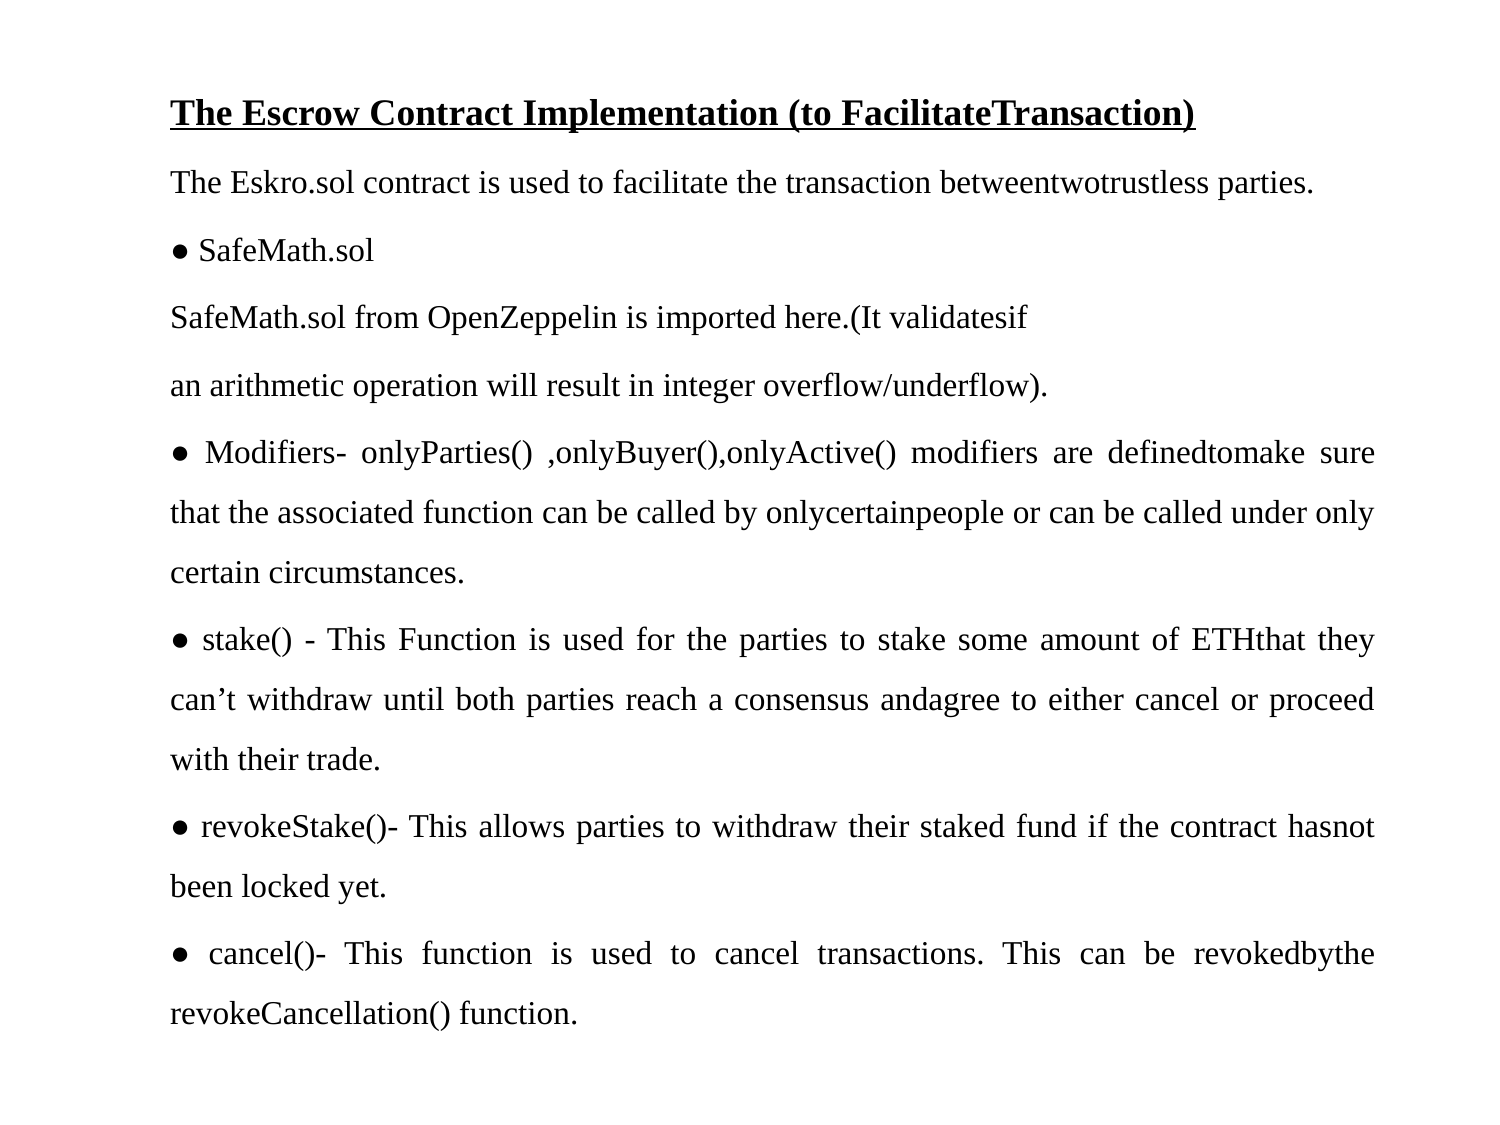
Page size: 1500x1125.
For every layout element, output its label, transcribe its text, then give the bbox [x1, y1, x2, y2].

list The Escrow Contract Implementation (to FacilitateTransaction) The Eskro.sol contract is used to facilitate the transaction betweentwotrustless parties. ● SafeMath.sol SafeMath.sol from OpenZeppelin is imported here.(It validatesif an arithmetic operation will result in integer overflow/underflow). ● Modifiers- onlyParties() ,onlyBuyer(),onlyActive() modifiers are definedtomake sure that the associated function can be called by onlycertainpeople or can be called under only certain circumstances. ● stake() - This Function is used for the parties to stake some amount of ETHthat they can’t withdraw until both parties reach a consensus andagree to either cancel or proceed with their trade. ● revokeStake()- This allows parties to withdraw their staked fund if the contract hasnot been locked yet. ● cancel()- This function is used to cancel transactions. This can be revokedbythe revokeCancellation() function. [103, 58, 1393, 1064]
